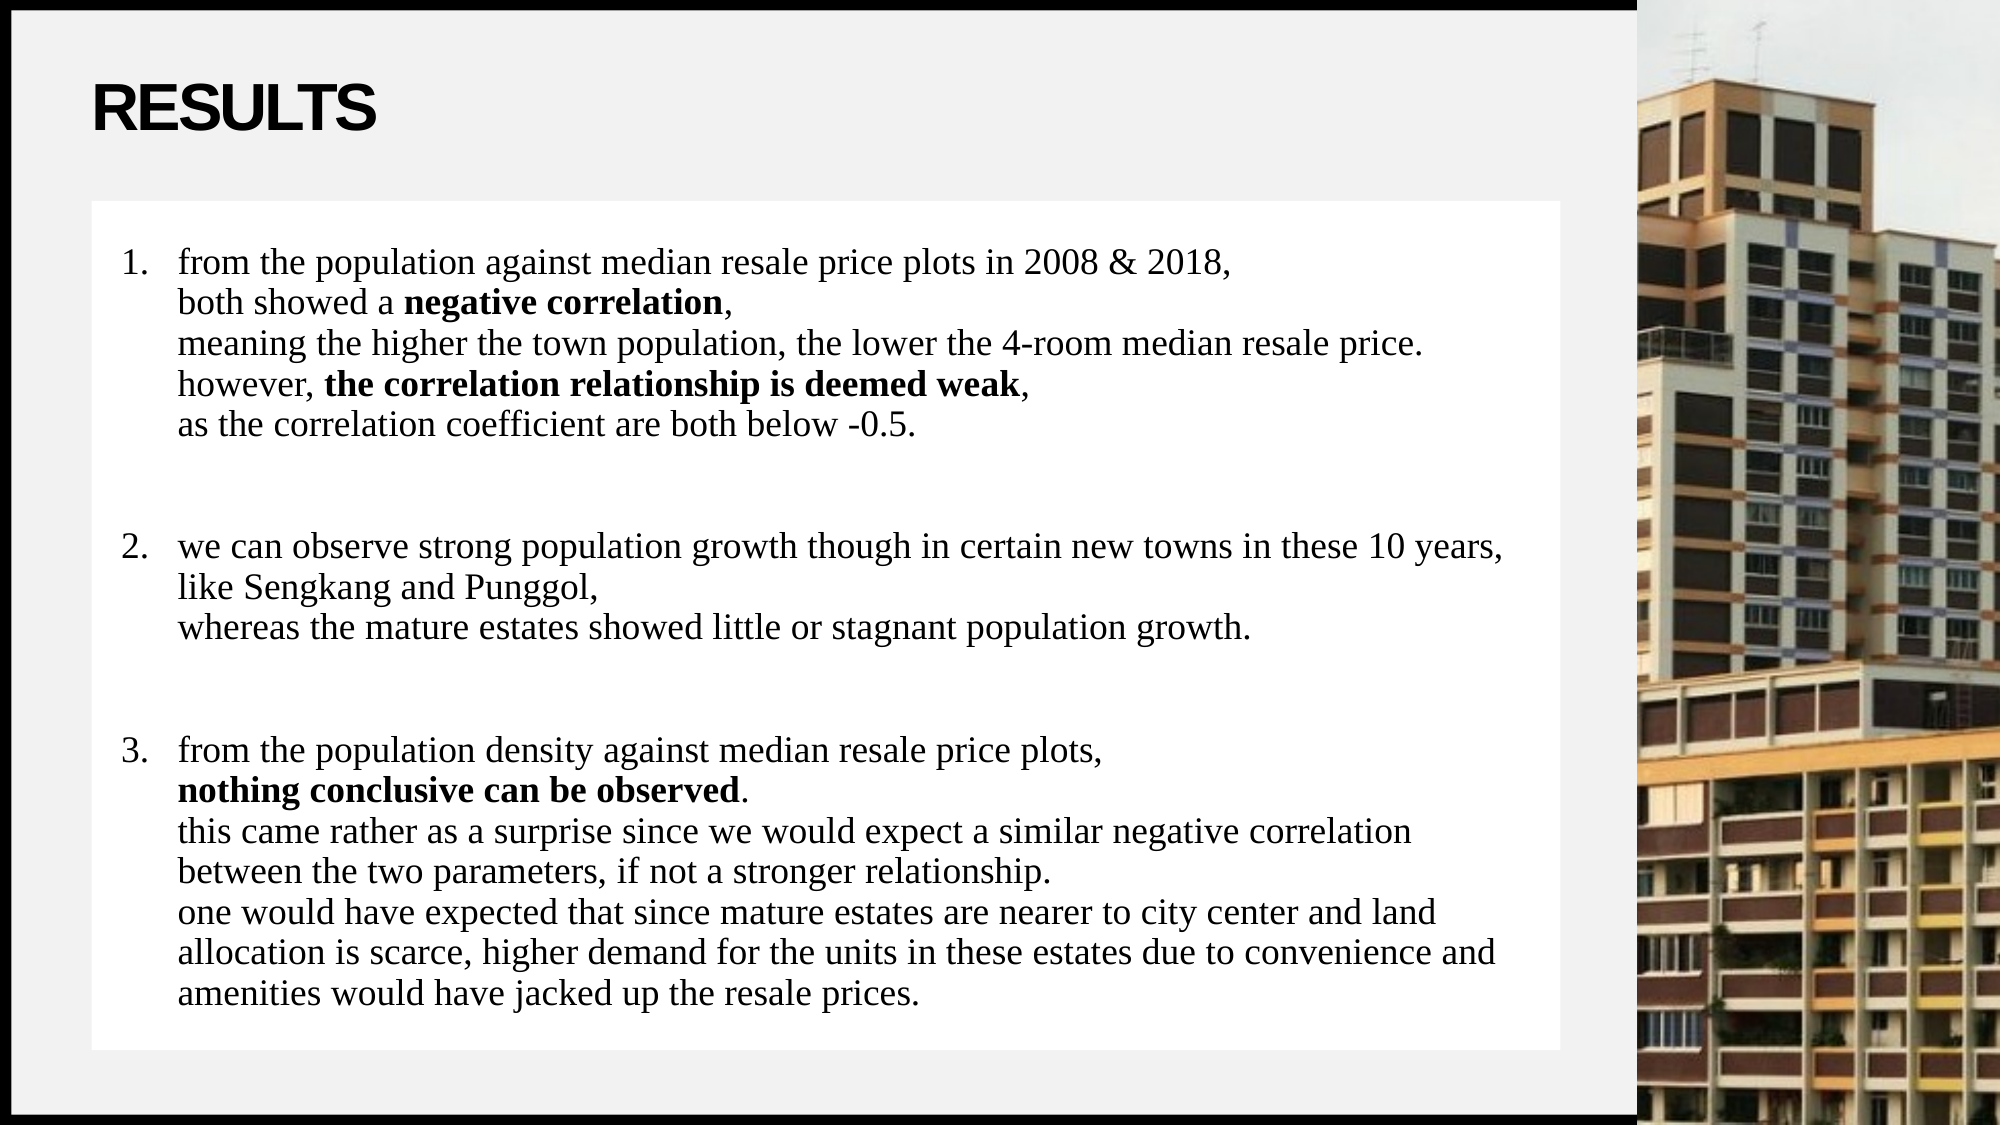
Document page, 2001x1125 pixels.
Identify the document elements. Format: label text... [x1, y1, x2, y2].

title RESULTS [91, 73, 943, 145]
picture [1637, 0, 2000, 1125]
list from the population against median resale price plots in 2008 & 2018, both showed a negative correlation, meaning the higher the town population, the lower the 4-room median resale price. however, the correlation relationship is deemed weak, as the correlation coefficient are both below -0.5. we can observe strong population growth though in certain new towns in these 10 years, like Sengkang and Punggol, whereas the mature estates showed little or stagnant population growth. from the population density against median resale price plots, nothing conclusive can be observed. this came rather as a surprise since we would expect a similar negative correlation between the two parameters, if not a stronger relationship. one would have expected that since mature estates are nearer to city center and land allocation is scarce, higher demand for the units in these estates due to convenience and amenities would have jacked up the resale prices. [91, 200, 1561, 1051]
